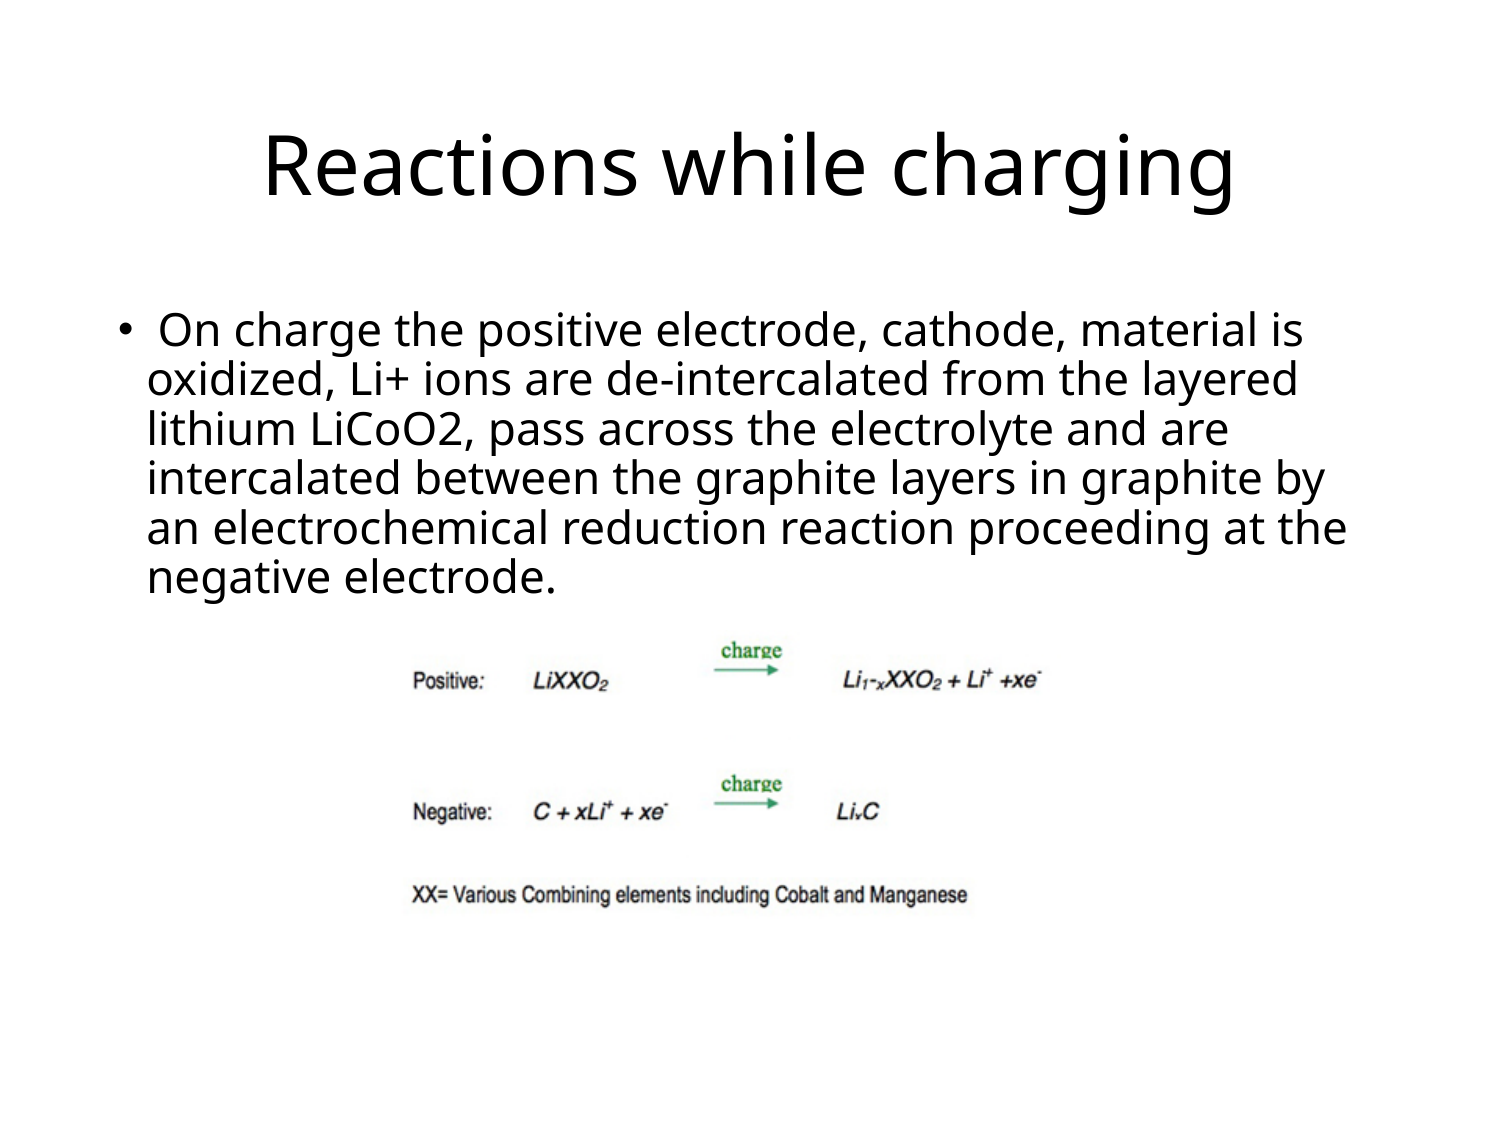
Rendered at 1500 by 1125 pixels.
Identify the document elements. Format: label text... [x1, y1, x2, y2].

list On charge the positive electrode, cathode, material is oxidized, Li+ ions are de-intercalated from the layered lithium LiCoO2, pass across the electrolyte and are intercalated between the graphite layers in graphite by an electrochemical reduction reaction proceeding at the negative electrode. [103, 299, 1397, 1014]
picture [393, 630, 1064, 934]
title Reactions while charging [103, 59, 1397, 278]
